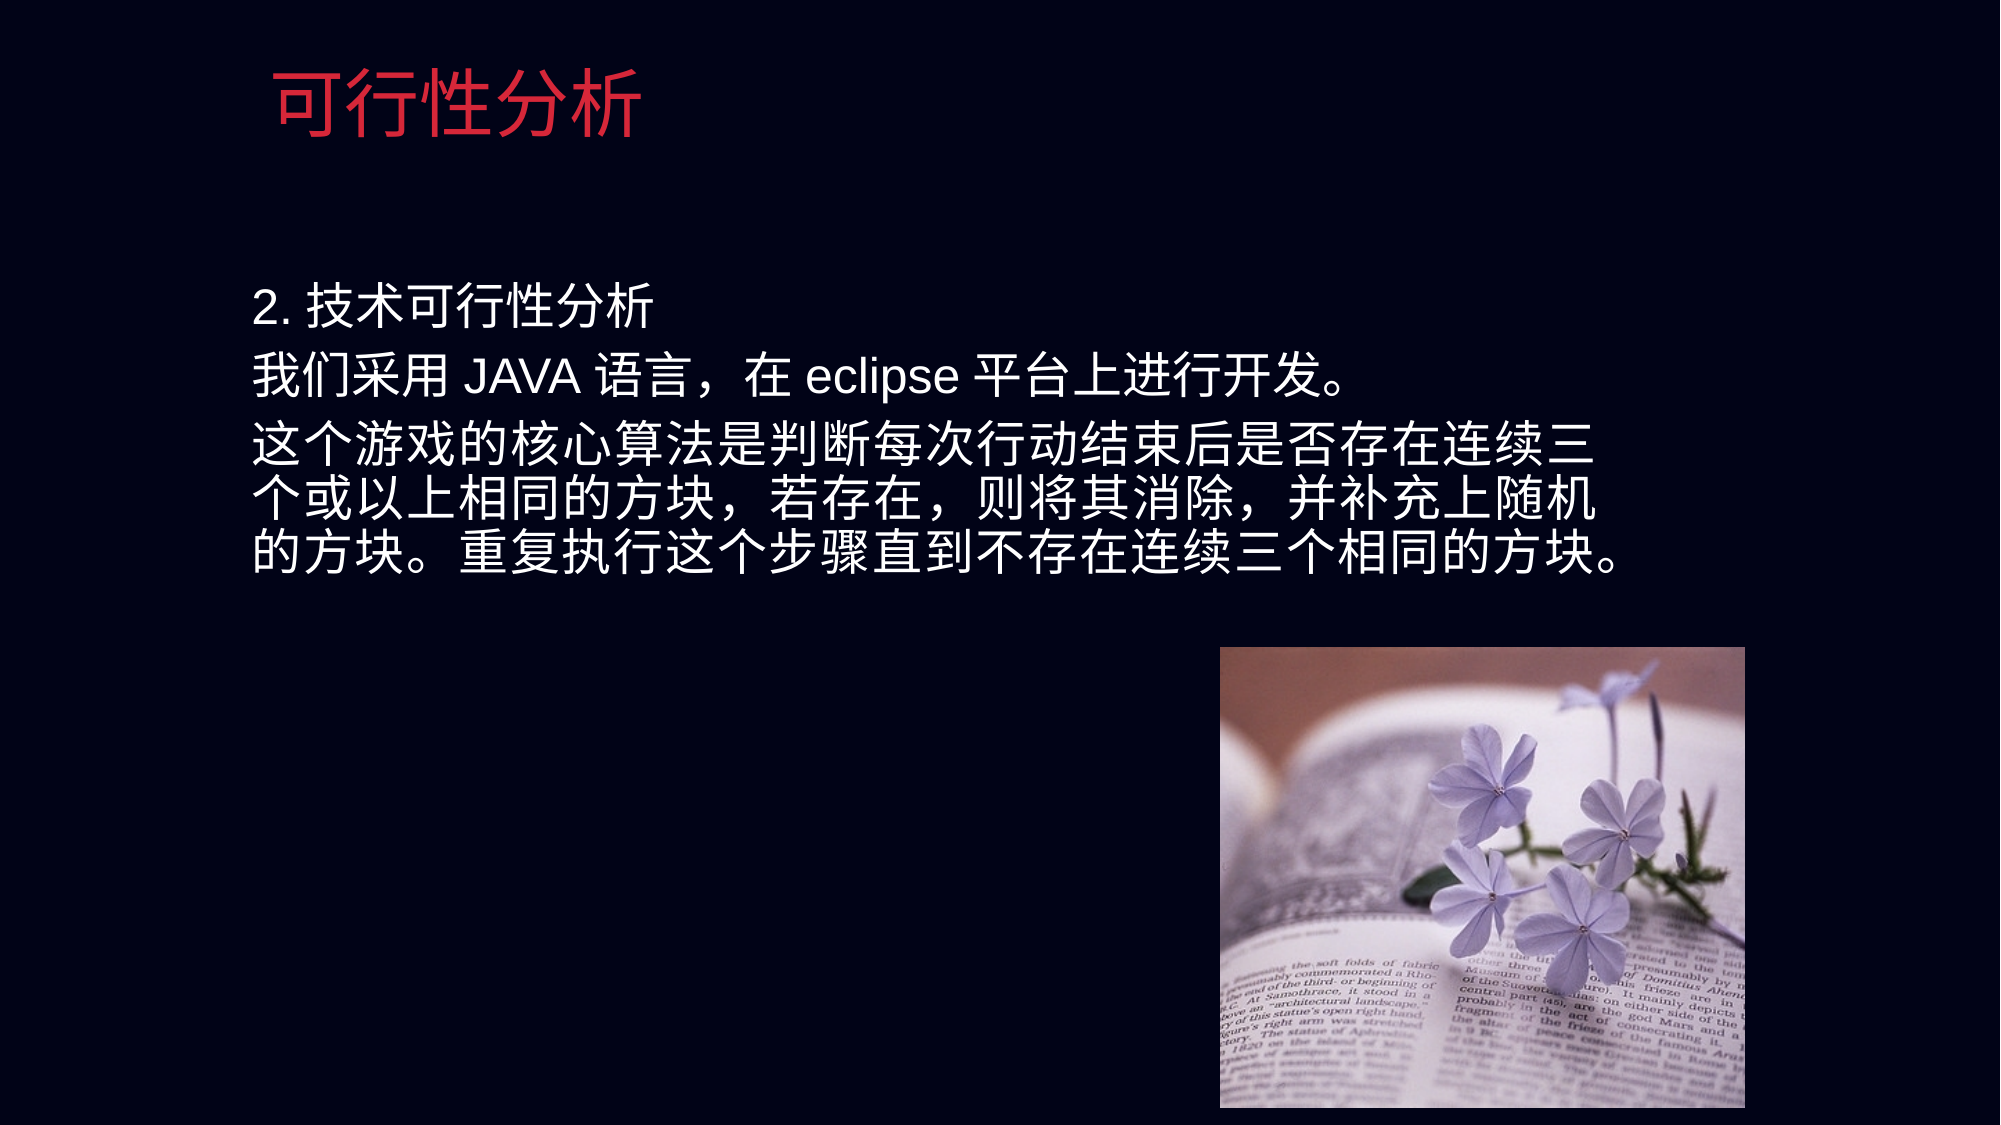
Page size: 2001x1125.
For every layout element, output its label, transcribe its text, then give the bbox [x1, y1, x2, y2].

text_box 2.技术可行性分析 我们采用JAVA语言，在eclipse平台上进行开发。 这个游戏的核心算法是判断每次行动结束后是否存在连续三个或以上相同的方块，若存在，则将其消除，并补充上随机的方块。重复执行这个步骤直到不存在连续三个相同的方块。 [236, 273, 1612, 891]
text_box 可行性分析 [254, 24, 1745, 179]
picture [1219, 647, 1745, 1108]
